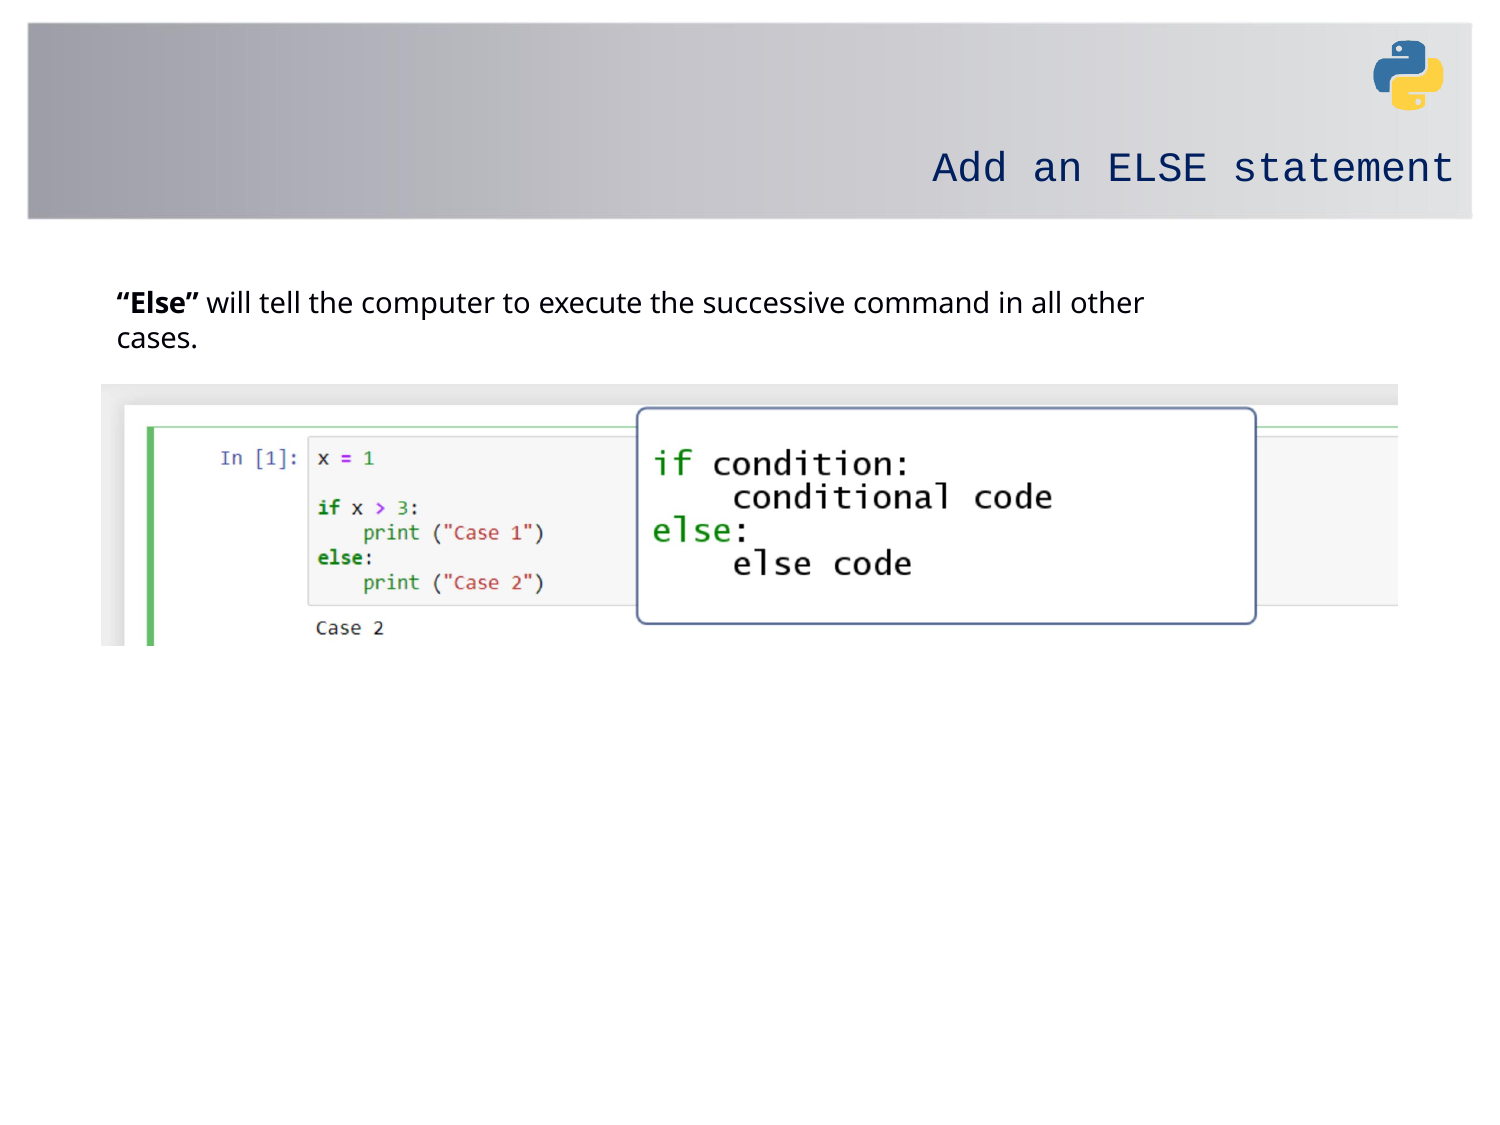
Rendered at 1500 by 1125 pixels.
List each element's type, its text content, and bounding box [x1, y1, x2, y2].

picture [100, 384, 1398, 646]
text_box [26, 21, 1474, 221]
text_box “Else” will tell the computer to execute the successive command in all other cases. [114, 282, 1149, 355]
title Add an ELSE statement [130, 229, 1461, 328]
